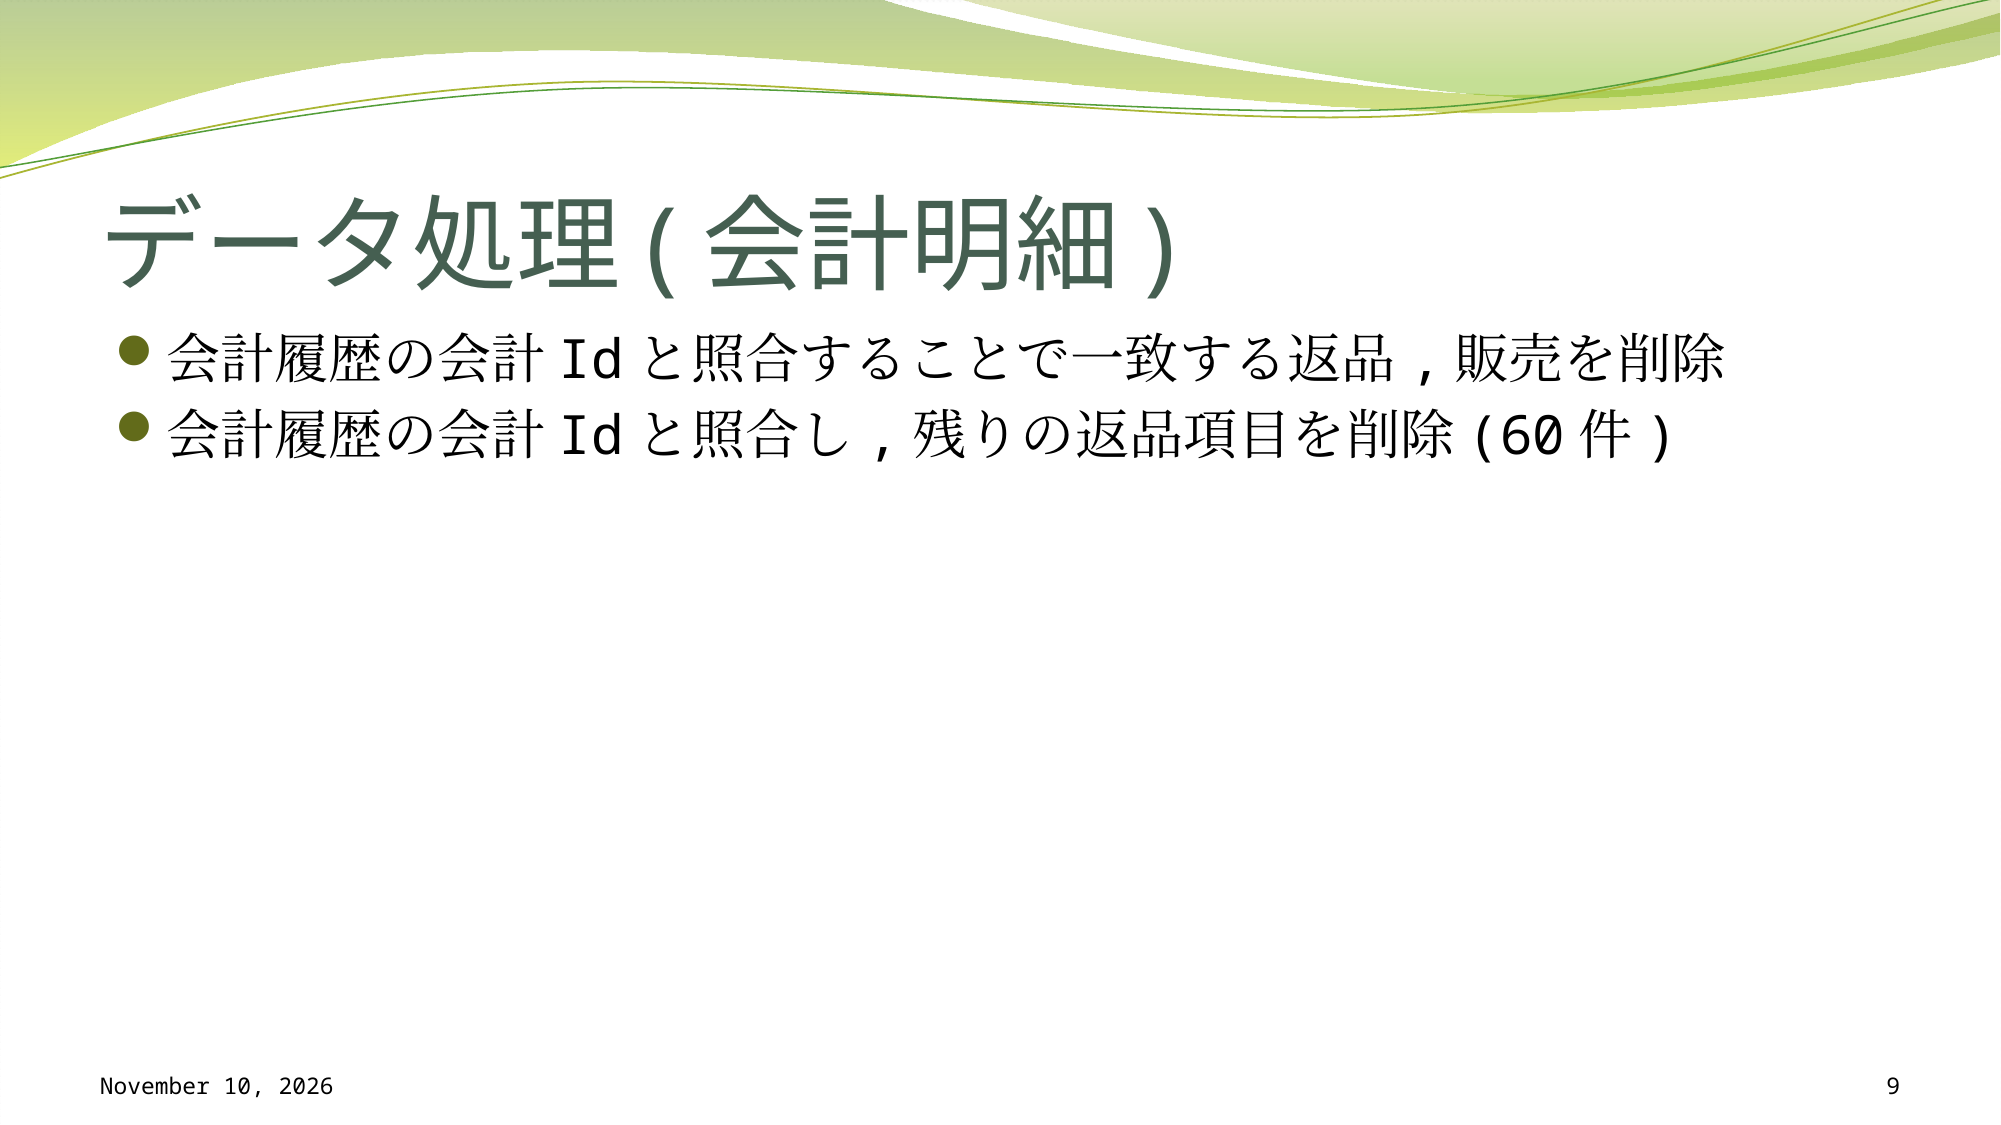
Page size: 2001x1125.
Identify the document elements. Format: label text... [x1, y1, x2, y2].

list 会計履歴の会計Idと照合することで一致する返品,販売を削除 会計履歴の会計Idと照合し,残りの返品項目を削除(60件) [99, 317, 1900, 1030]
slide_number 9 [1733, 1042, 1900, 1103]
title データ処理(会計明細) [99, 115, 1900, 303]
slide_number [99, 1042, 567, 1103]
